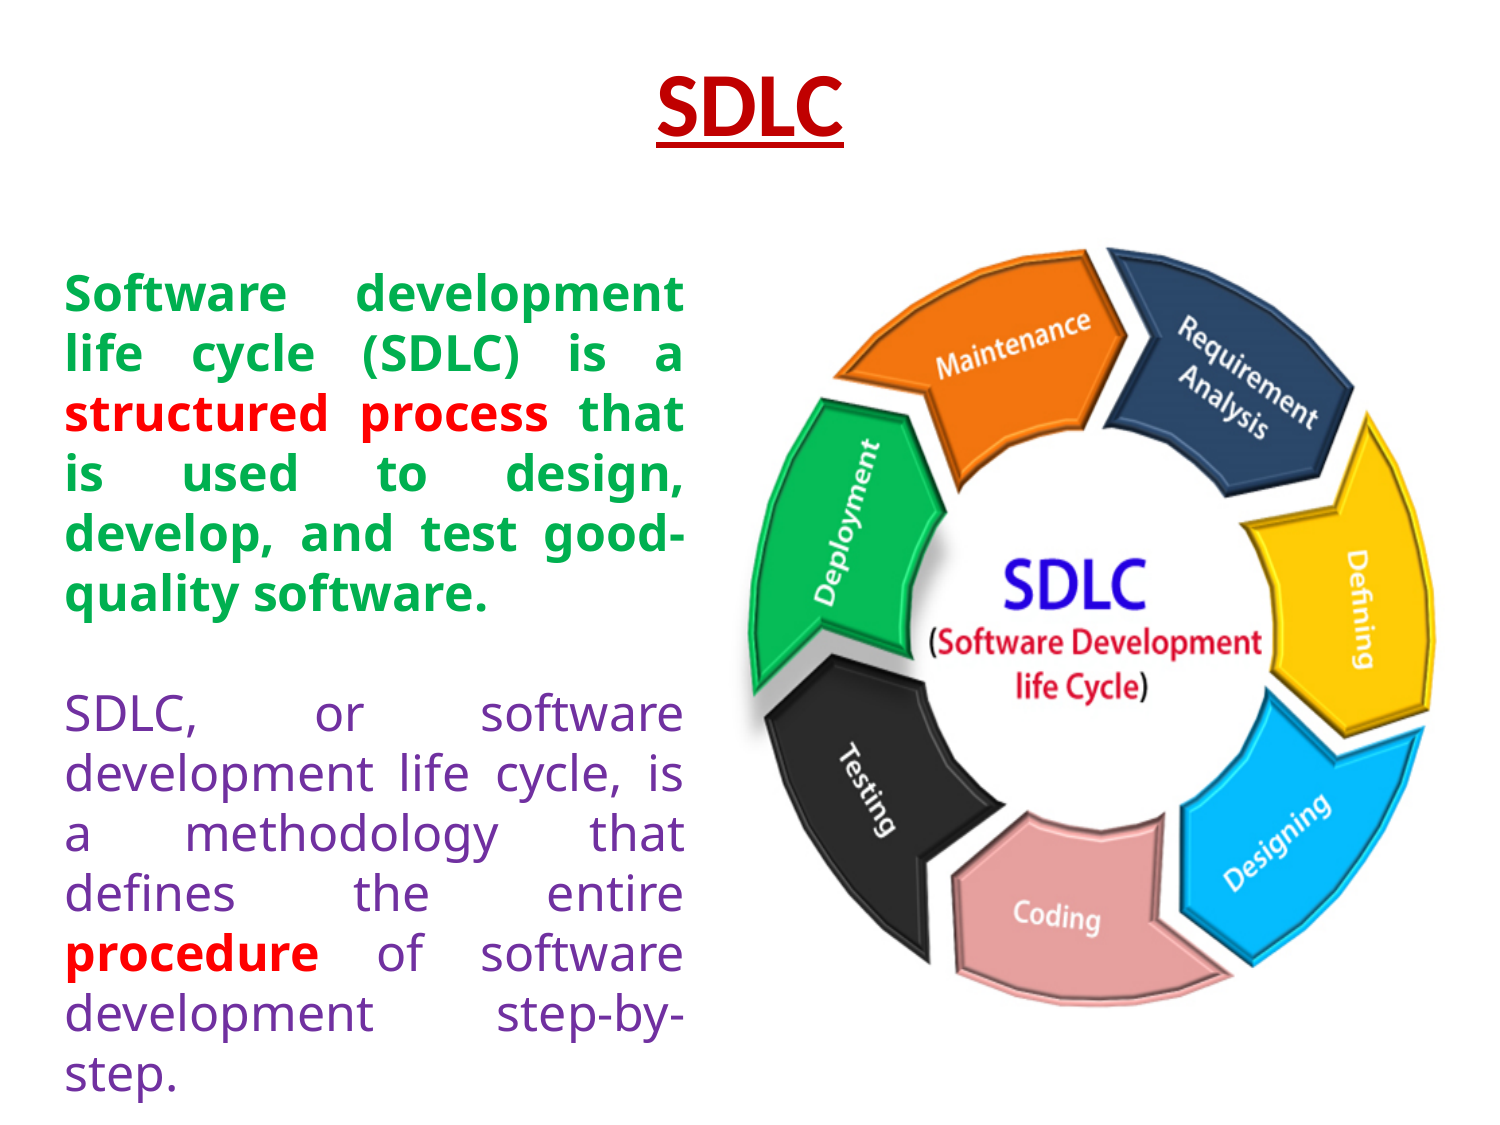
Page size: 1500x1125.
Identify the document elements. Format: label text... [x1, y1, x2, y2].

text_box Software development life cycle (SDLC) is a structured process that is used to design, develop, and test good-quality software. SDLC, or software development life cycle, is a methodology that defines the entire procedure of software development step-by-step. [50, 253, 700, 1109]
title SDLC [75, 24, 1425, 175]
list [674, 237, 1488, 1013]
